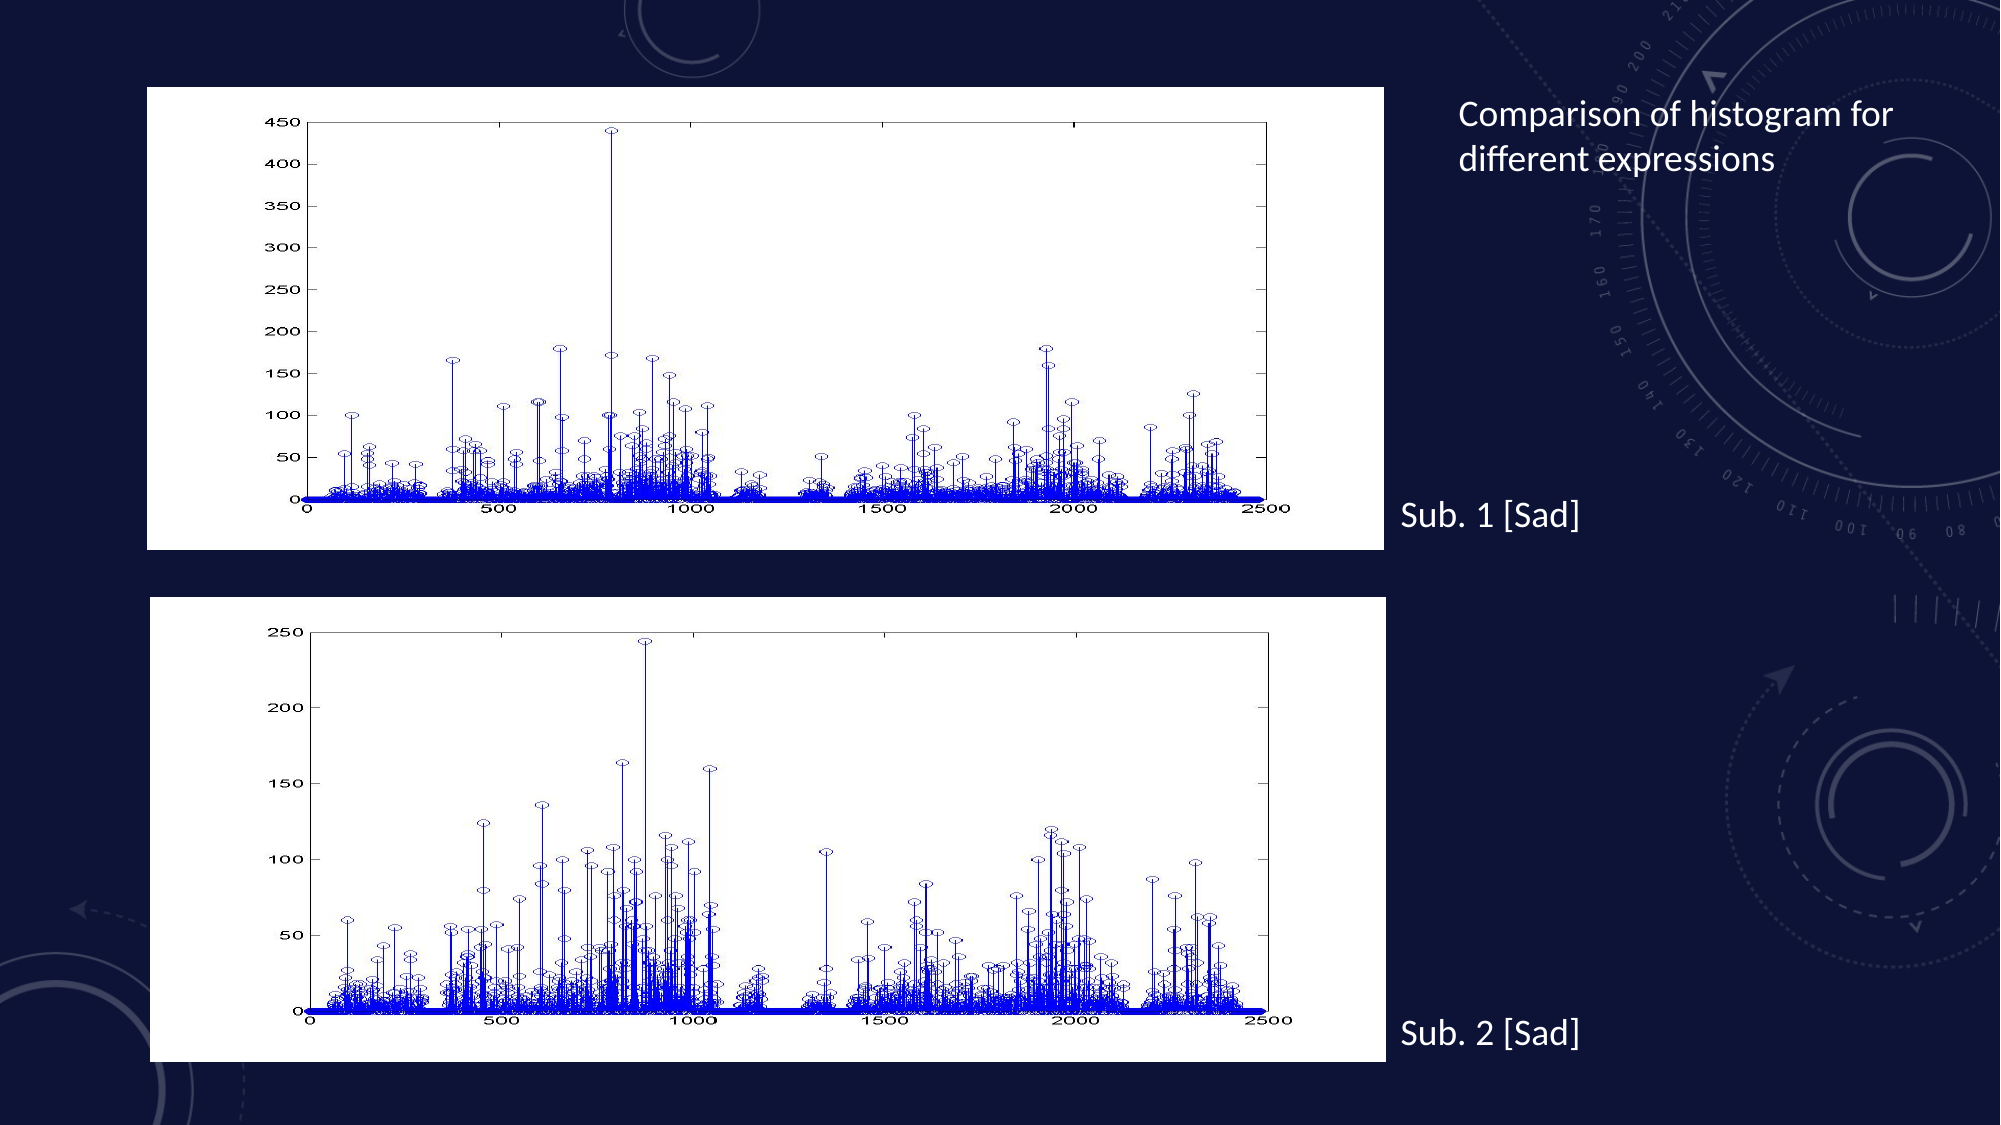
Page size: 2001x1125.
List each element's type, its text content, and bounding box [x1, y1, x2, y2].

text_box Sub. 2 [Sad] [1391, 1000, 1828, 1061]
text_box Comparison of histogram for different expressions [1443, 81, 1946, 186]
picture [0, 0, 2000, 1125]
text_box Sub. 1 [Sad] [1390, 482, 1828, 543]
